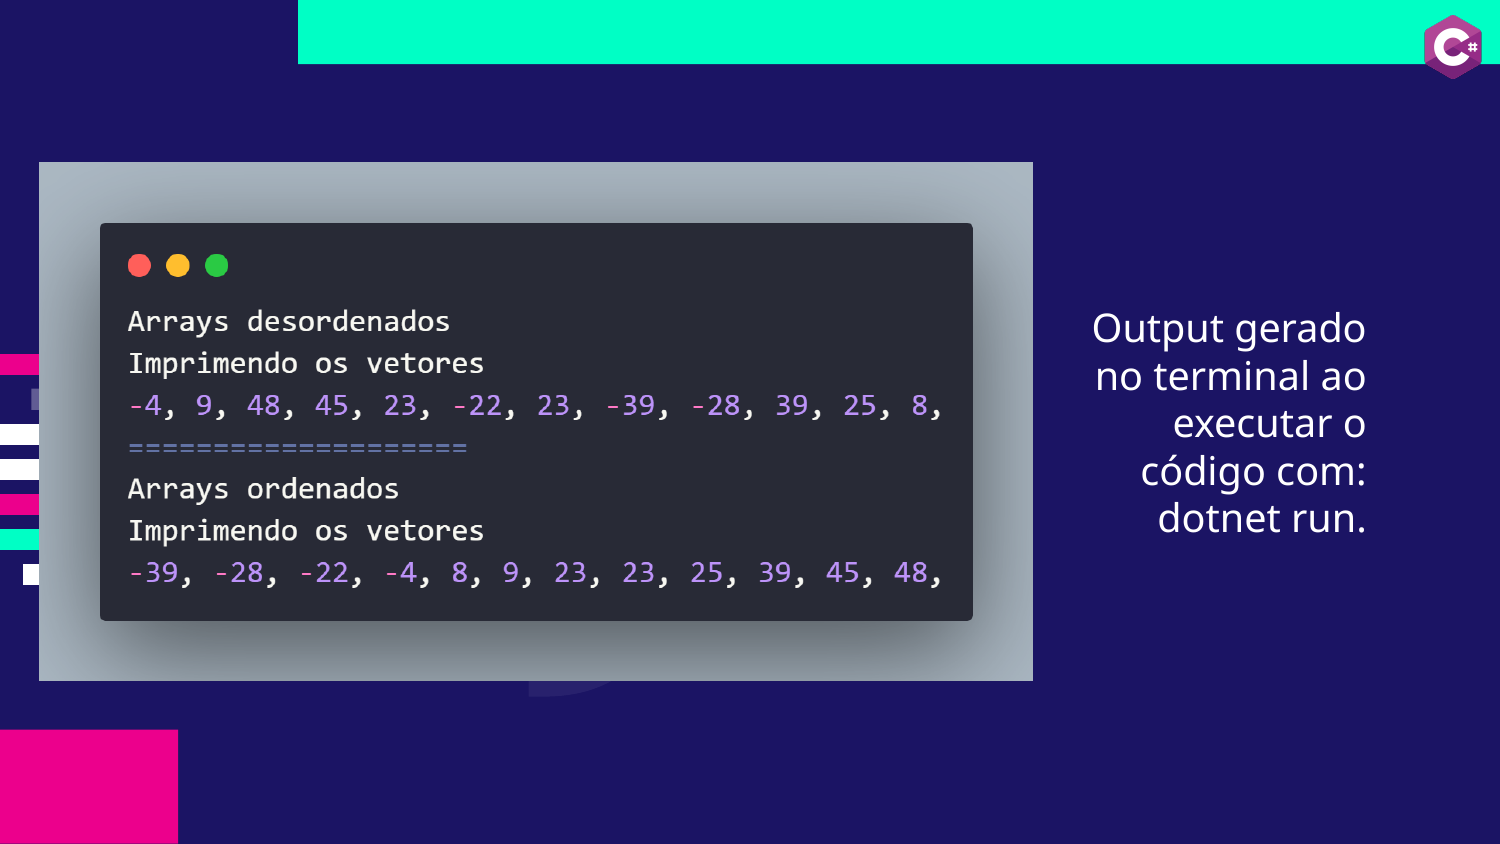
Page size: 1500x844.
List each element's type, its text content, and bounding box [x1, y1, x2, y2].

picture [1421, 14, 1486, 79]
subtitle Output gerado no terminal ao executar o código com: dotnet run. [1042, 225, 1382, 619]
picture [39, 162, 1034, 682]
